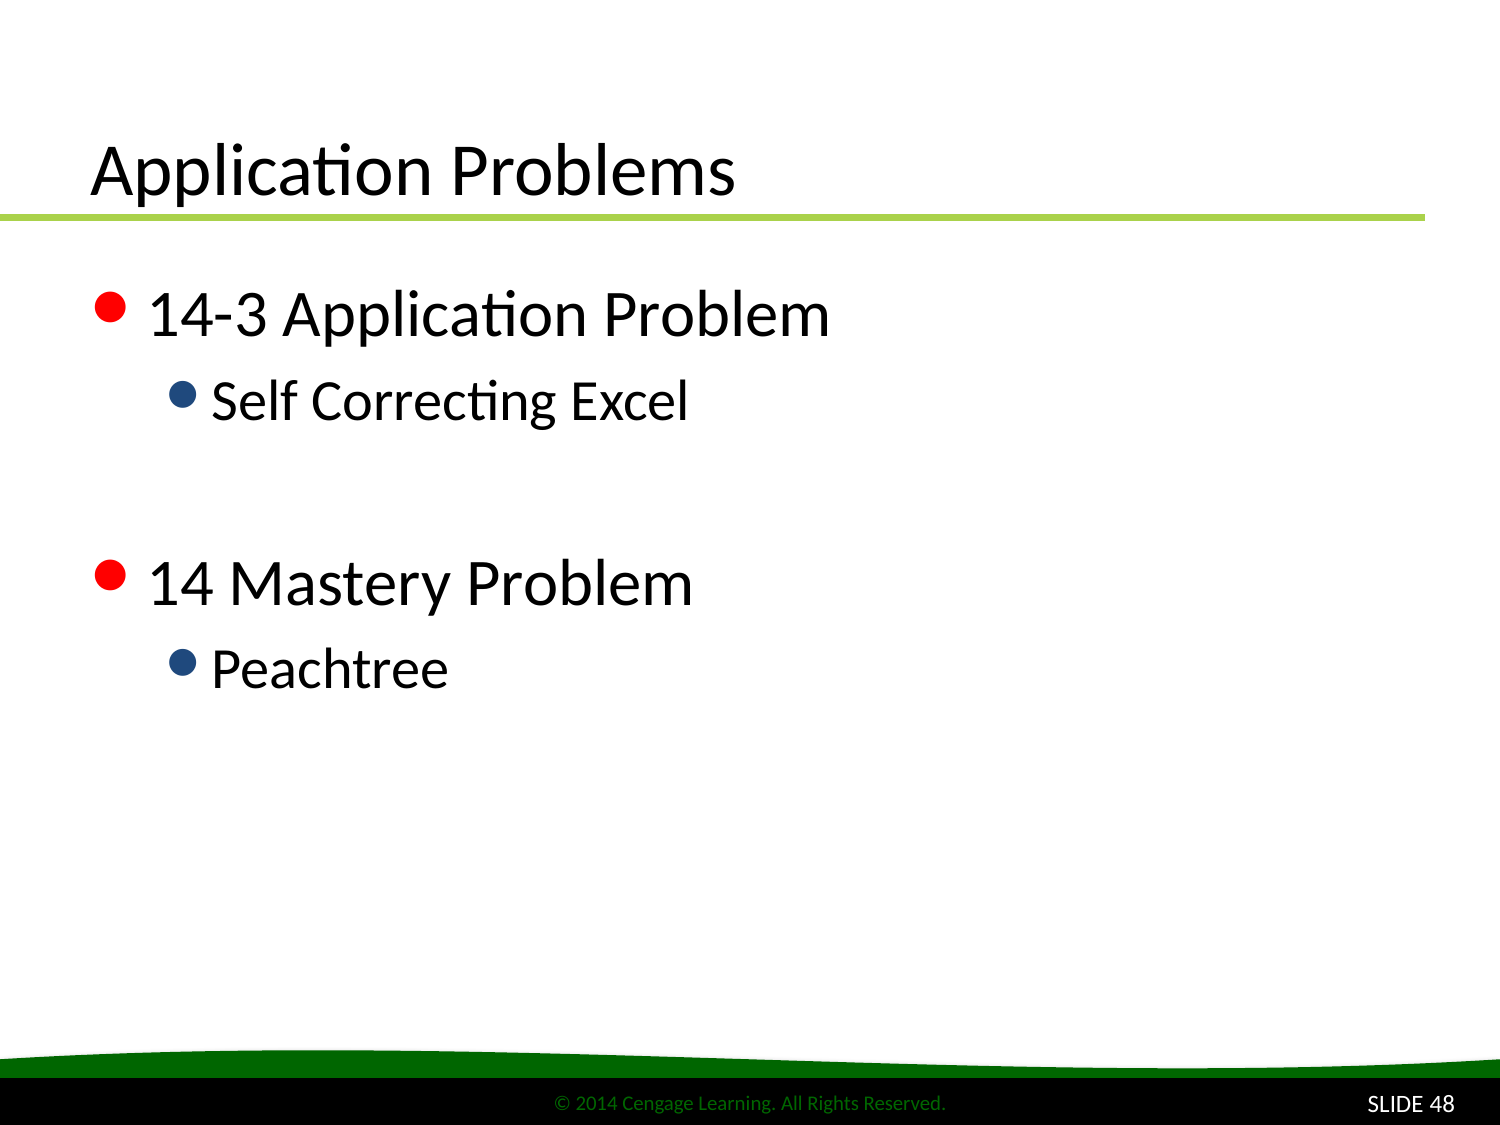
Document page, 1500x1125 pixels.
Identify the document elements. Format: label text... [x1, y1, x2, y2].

title Application Problems [75, 29, 1350, 218]
slide_number SLIDE 48 [1170, 1080, 1470, 1125]
list 14-3 Application Problem Self Correcting Excel 14 Mastery Problem Peachtree [75, 262, 1425, 1005]
